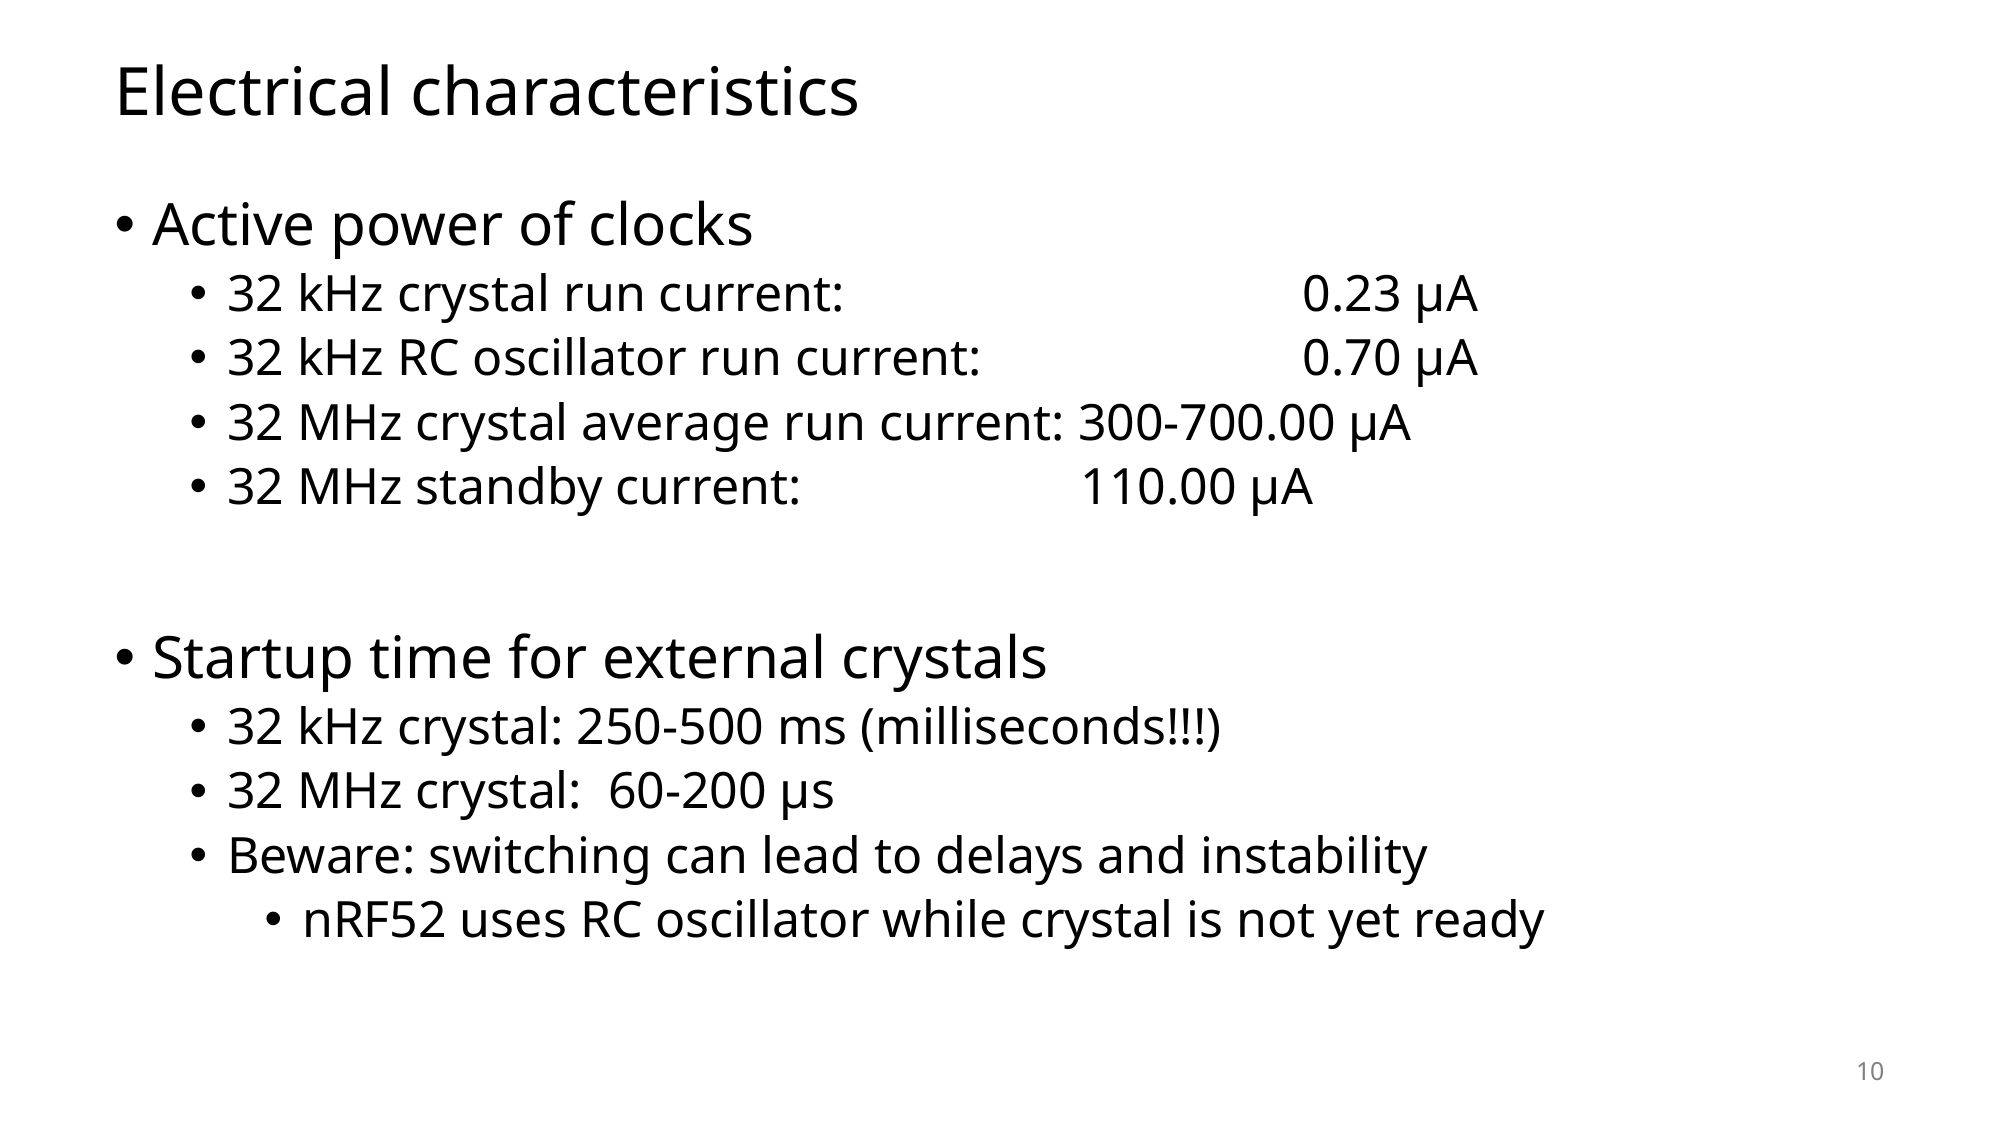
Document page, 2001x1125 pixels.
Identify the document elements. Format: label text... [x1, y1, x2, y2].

title Electrical characteristics [99, 37, 1900, 150]
slide_number 10 [1749, 1042, 1900, 1103]
list Active power of clocks 32 kHz crystal run current: 0.23 μA 32 kHz RC oscillator run current: 0.70 μA 32 MHz crystal average run current: 300-700.00 μA 32 MHz standby current: 110.00 μA Startup time for external crystals 32 kHz crystal: 250-500 ms (milliseconds!!!) 32 MHz crystal: 60-200 μs Beware: switching can lead to delays and instability nRF52 uses RC oscillator while crystal is not yet ready [99, 187, 1900, 1013]
